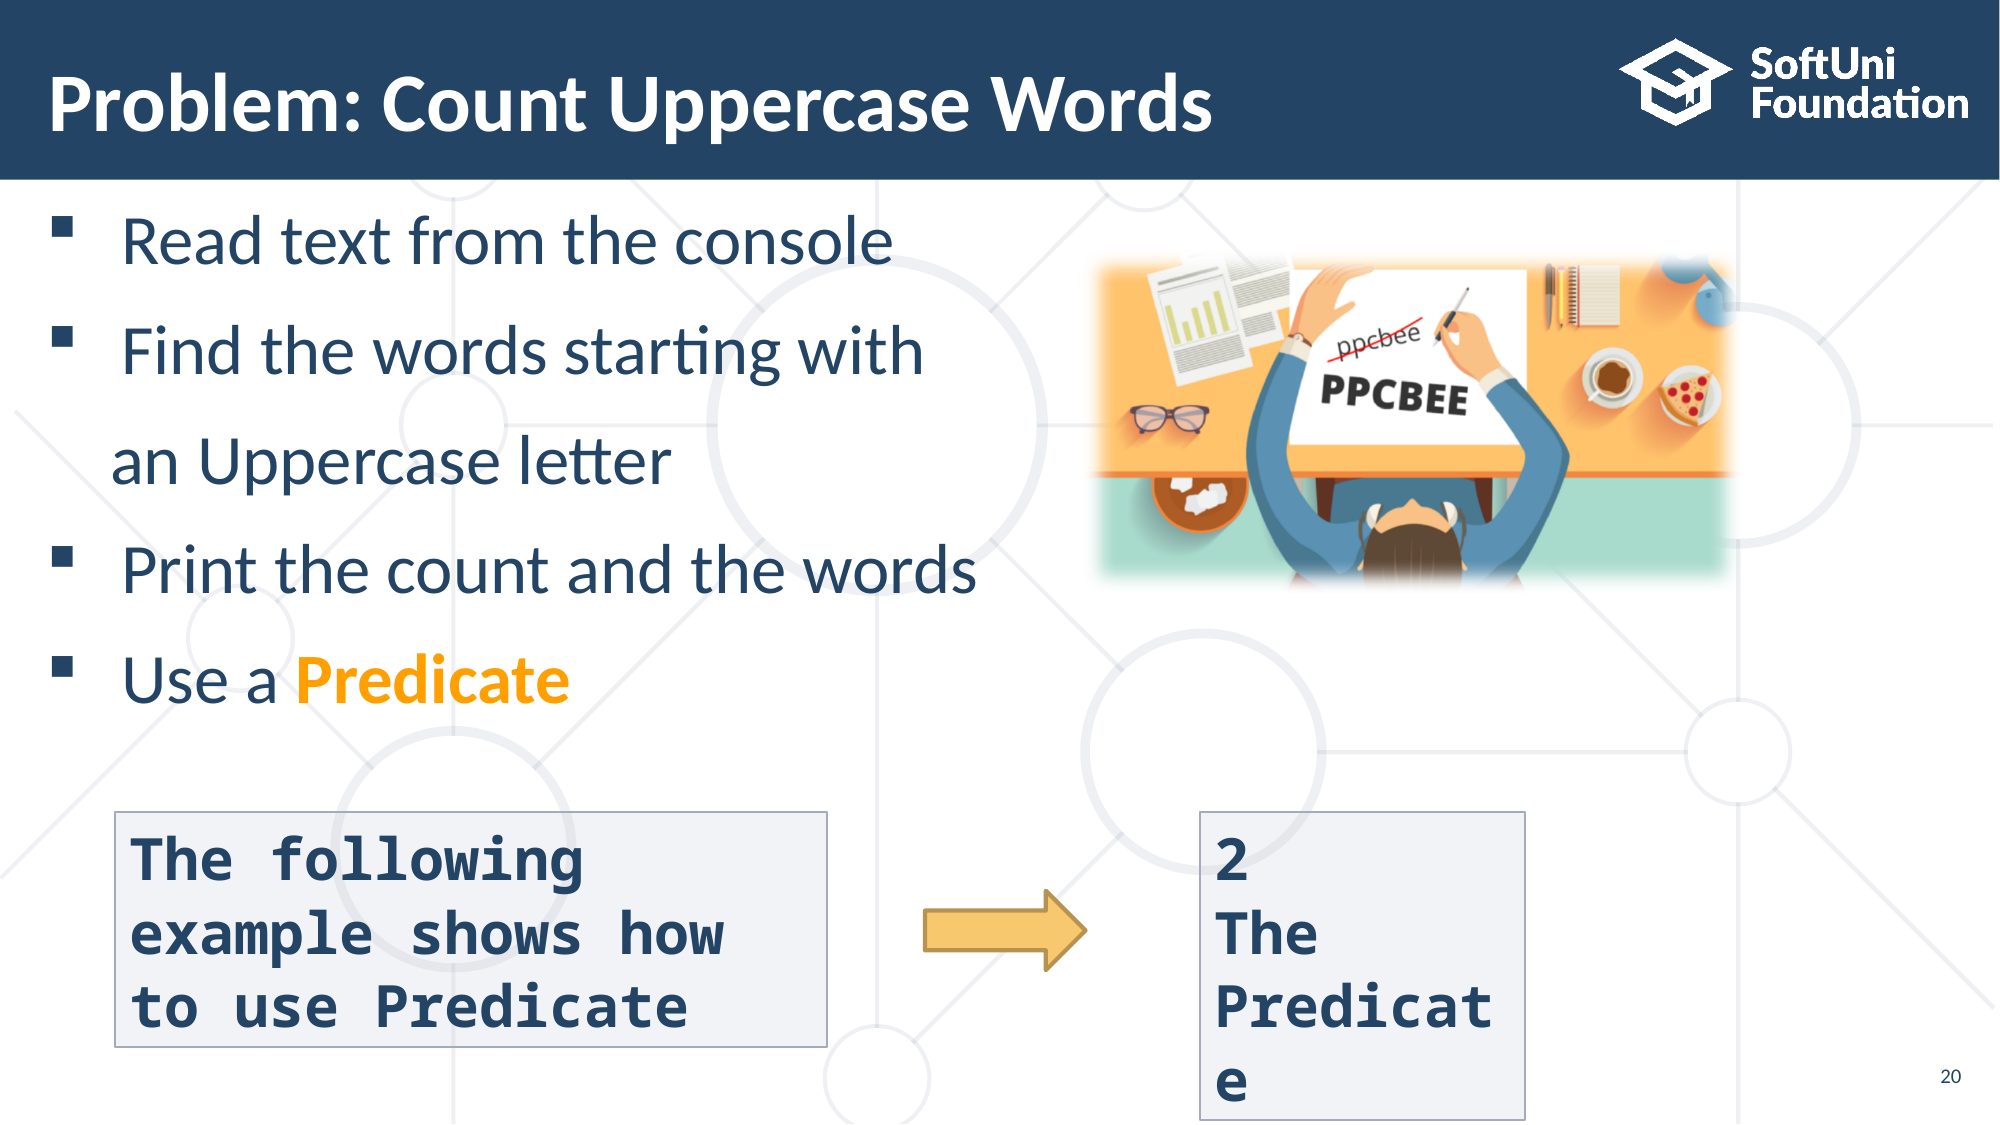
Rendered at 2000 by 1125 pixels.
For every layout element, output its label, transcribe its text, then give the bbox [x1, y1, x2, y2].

picture [1618, 38, 1968, 126]
title Problem: Count Uppercase Words [30, 6, 1602, 189]
text_box [922, 888, 1088, 973]
text_box The following example shows how to use Predicate [114, 811, 828, 1047]
text_box 2 The Predicate [1199, 811, 1525, 1121]
picture [1082, 249, 1743, 595]
text_box Read text from the console Find the words starting with an Uppercase letter Print the count and the words Use a Predicate [31, 186, 1968, 1100]
